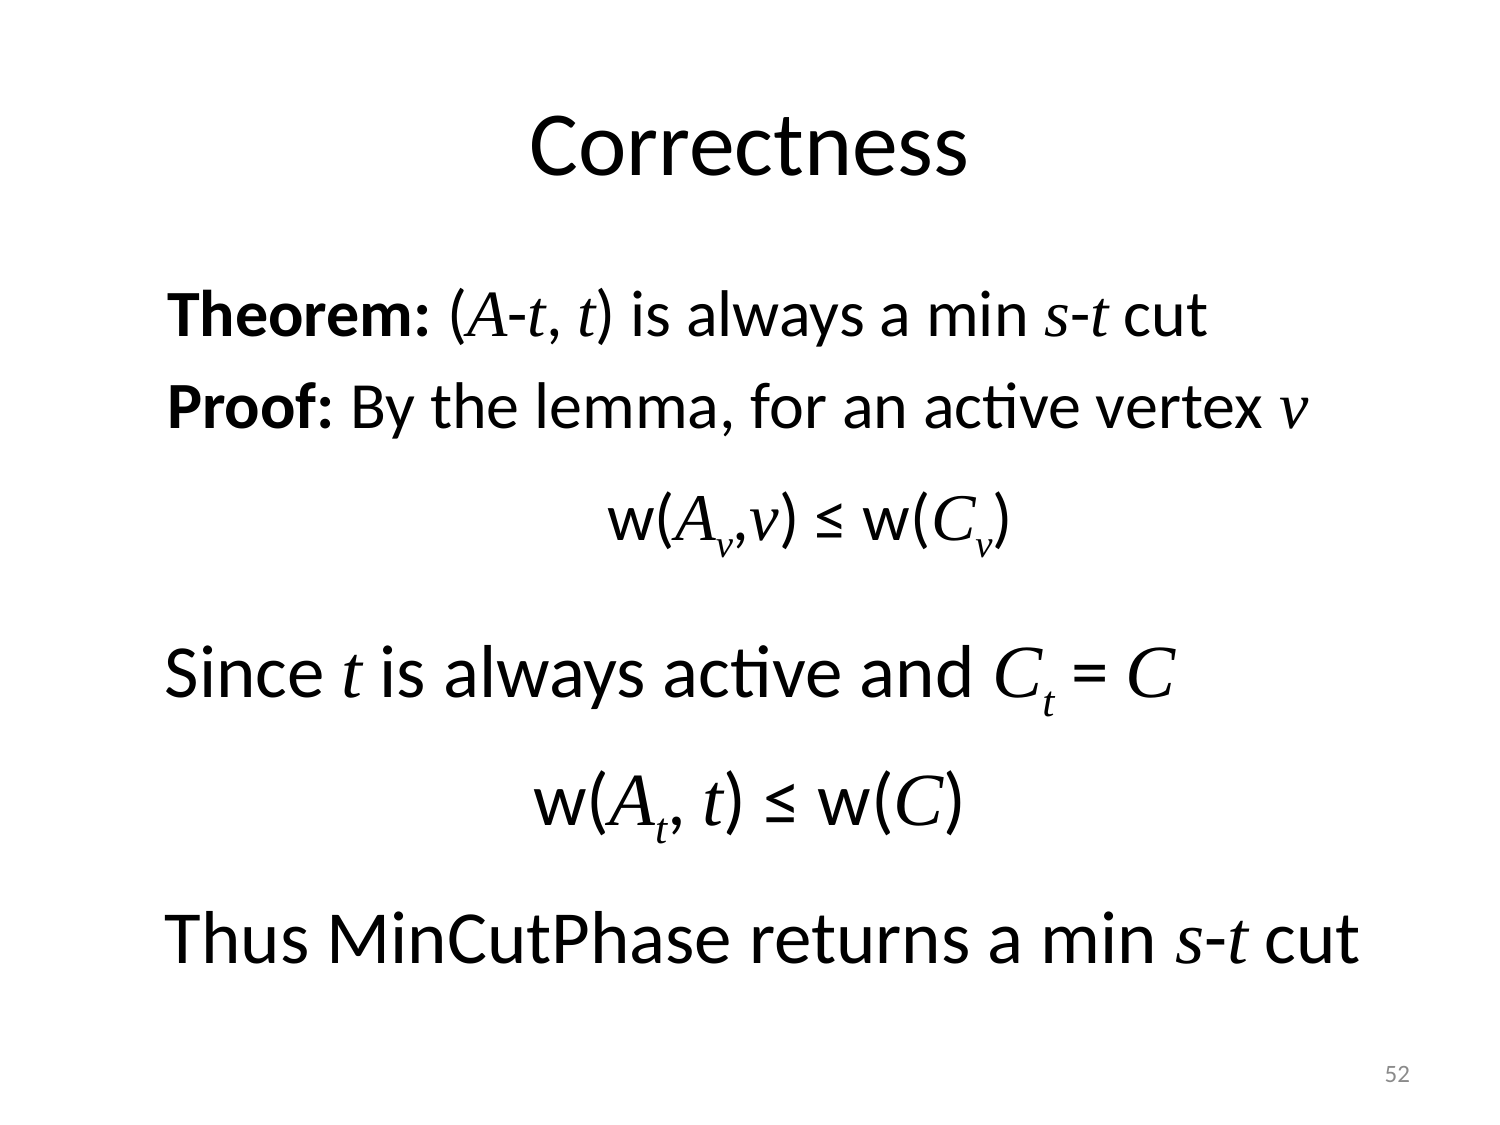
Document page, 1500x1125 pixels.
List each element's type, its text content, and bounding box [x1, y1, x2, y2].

list Theorem: (A-t, t) is always a min s-t cut Proof: By the lemma, for an active vertex v [0, 262, 1425, 450]
text_box w(Av,v) ≤ w(Cv) [0, 466, 1500, 573]
text_box Thus MinCutPhase returns a min s-t cut [0, 881, 1500, 987]
text_box Since t is always active and Ct = C w(At, t) ≤ w(C) [0, 615, 1500, 860]
title Correctness [75, 45, 1425, 233]
slide_number 52 [1074, 1042, 1425, 1103]
